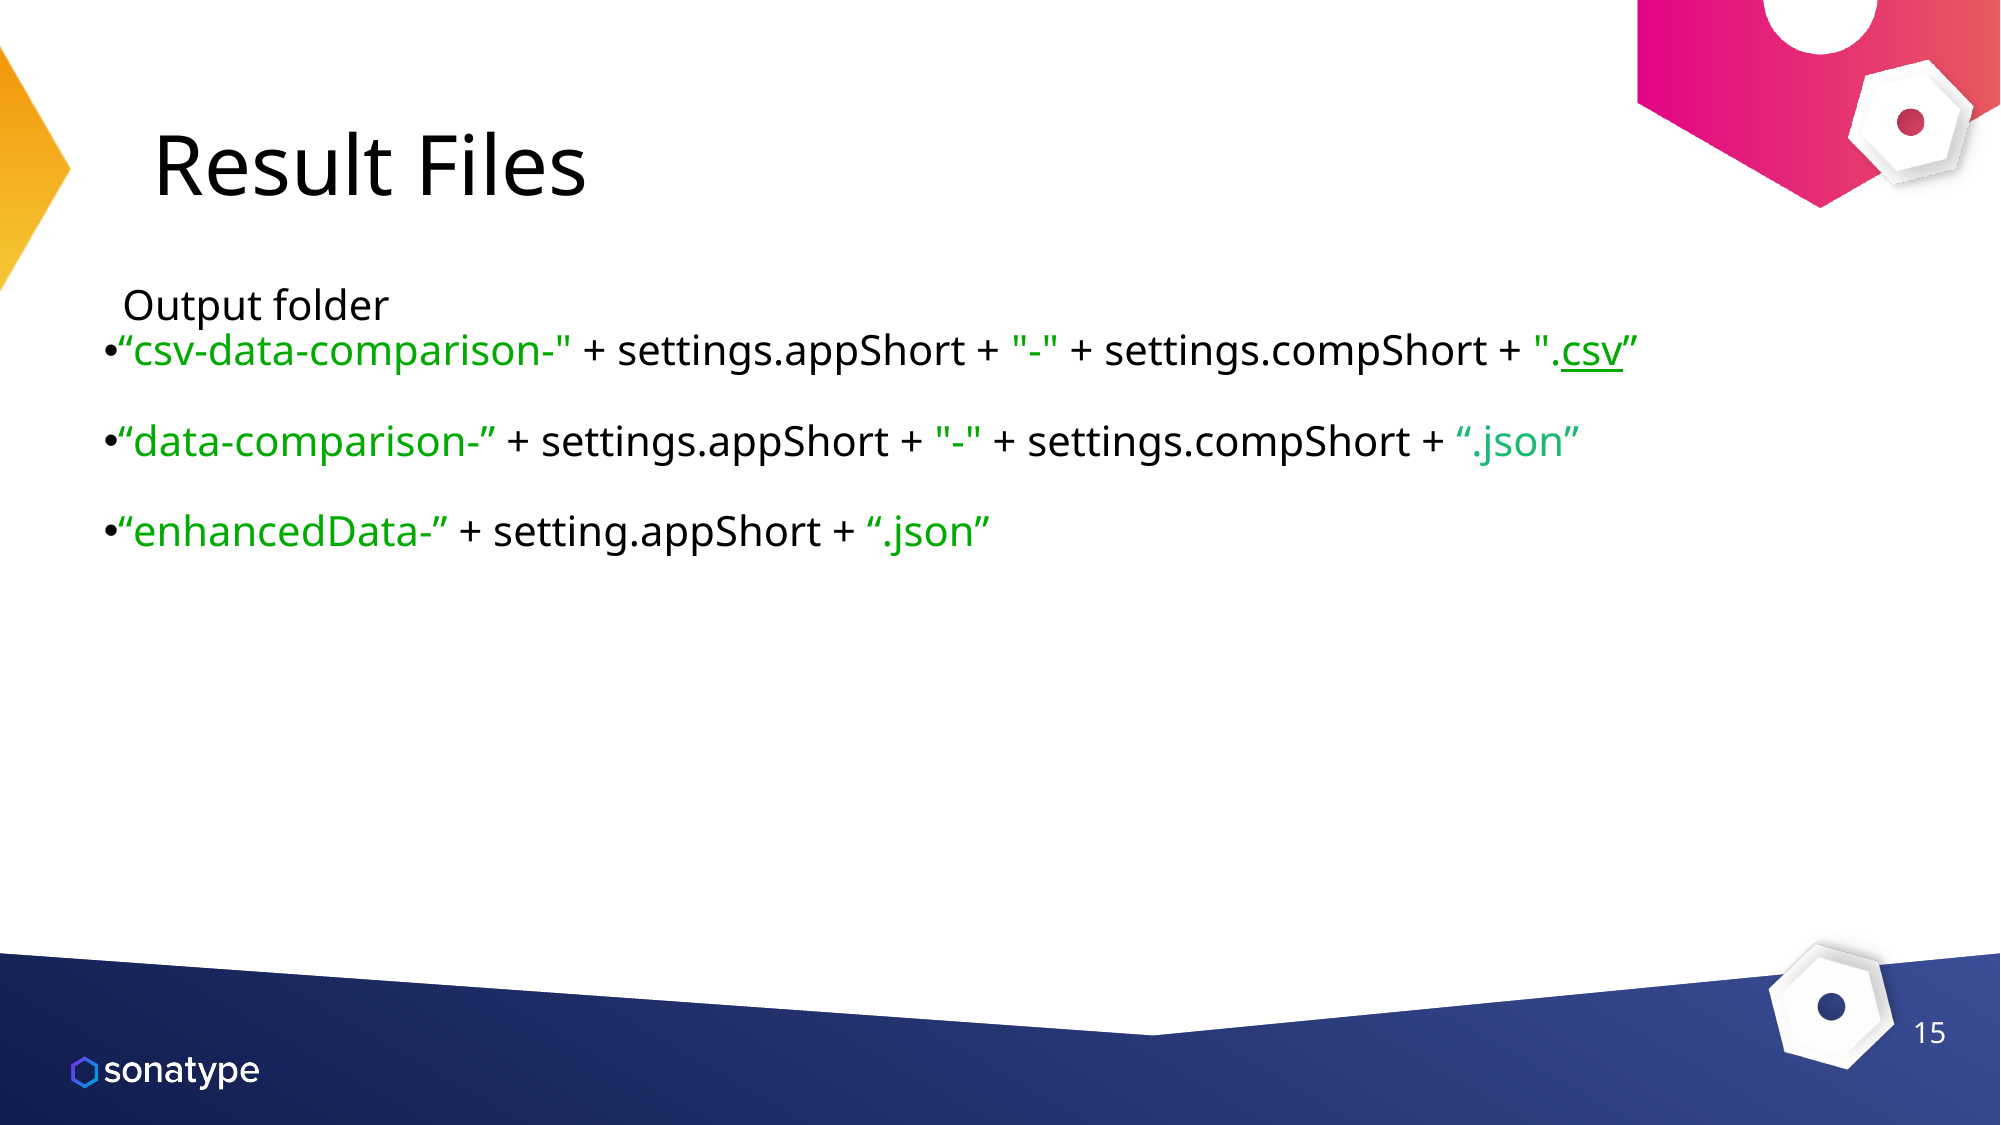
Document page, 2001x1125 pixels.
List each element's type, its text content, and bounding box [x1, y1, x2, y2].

title Result Files [137, 59, 1863, 277]
picture [70, 1056, 260, 1090]
picture [1637, 0, 2001, 211]
slide_number 15 [1898, 1006, 2000, 1067]
list Output folder “csv-data-comparison-" + settings.appShort + "-" + settings.compShort + ".csv” “data-comparison-” + settings.appShort + "-" + settings.compShort + “.json” “enhancedData-” + setting.appShort + “.json” [88, 277, 1920, 896]
picture [1763, 918, 1921, 1076]
picture [0, 0, 70, 352]
